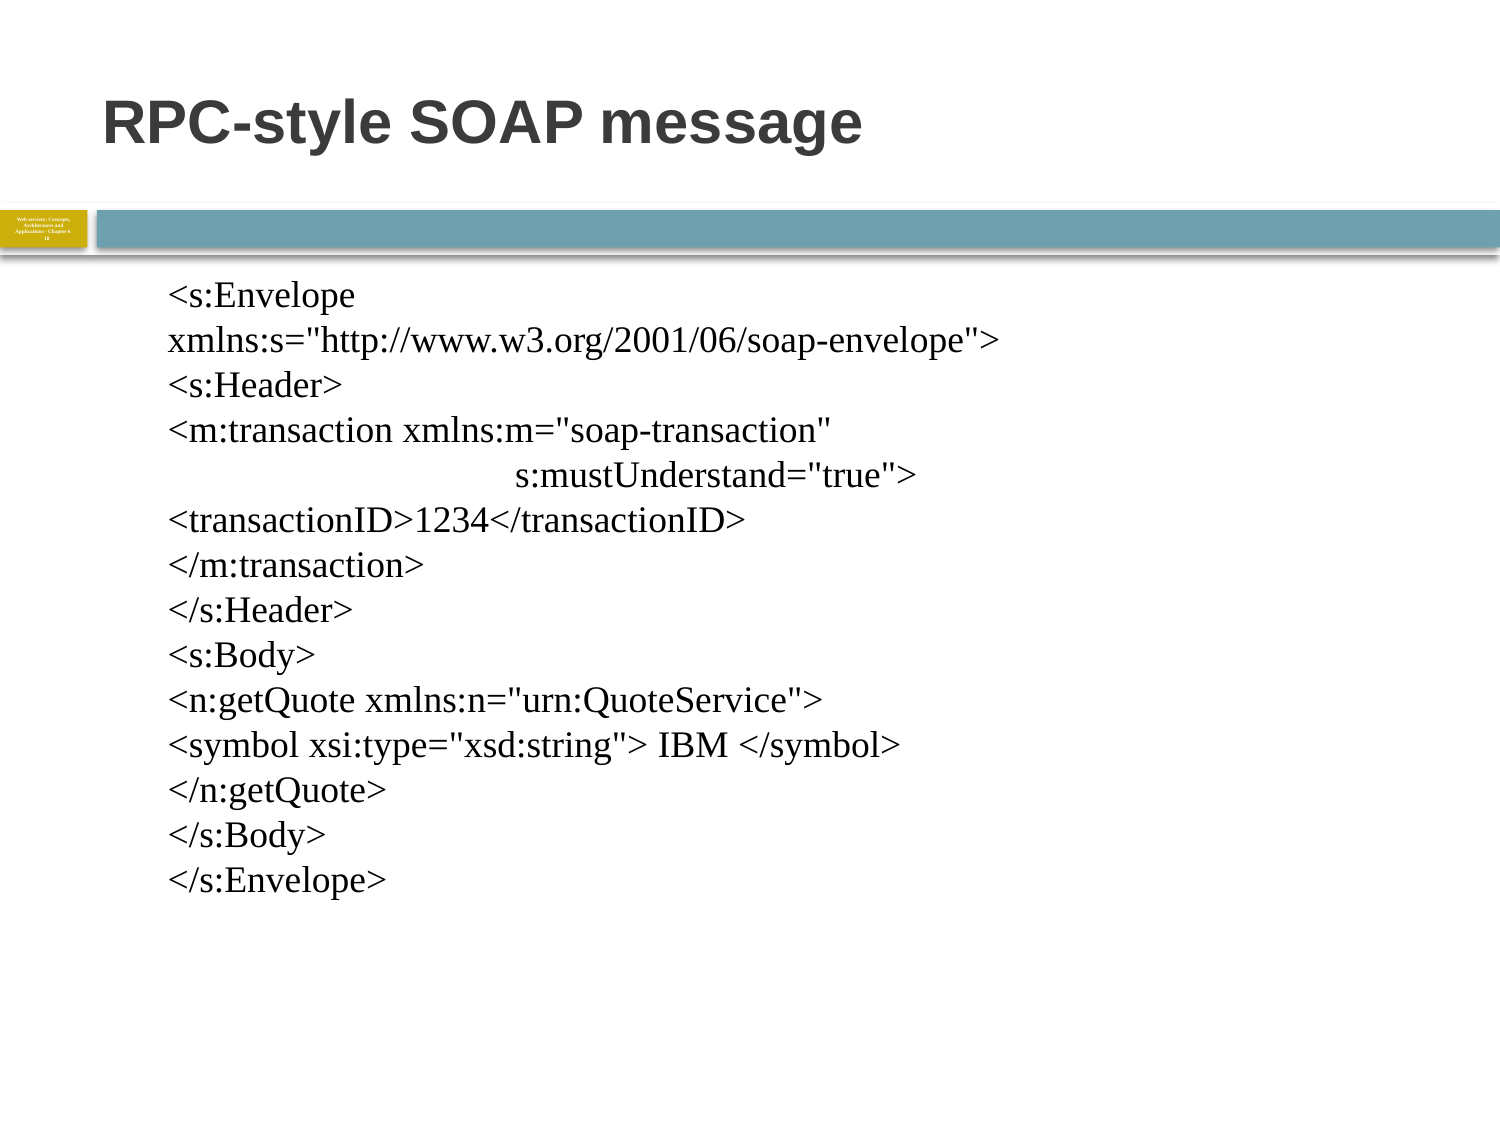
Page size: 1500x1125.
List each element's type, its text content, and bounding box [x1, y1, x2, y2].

list <s:Envelope xmlns:s="http://www.w3.org/2001/06/soap-envelope"> <s:Header> <m:transaction xmlns:m="soap-transaction" s:mustUnderstand="true"> <transactionID>1234</transactionID> </m:transaction> </s:Header> <s:Body> <n:getQuote xmlns:n="urn:QuoteService"> <symbol xsi:type="xsd:string"> IBM </symbol> </n:getQuote> </s:Body> </s:Envelope> [100, 262, 1438, 1000]
title RPC-style SOAP message [87, 75, 1425, 238]
slide_number Web services: Concepts, Architectures and Applications - Chapter 6 18 [0, 208, 88, 249]
